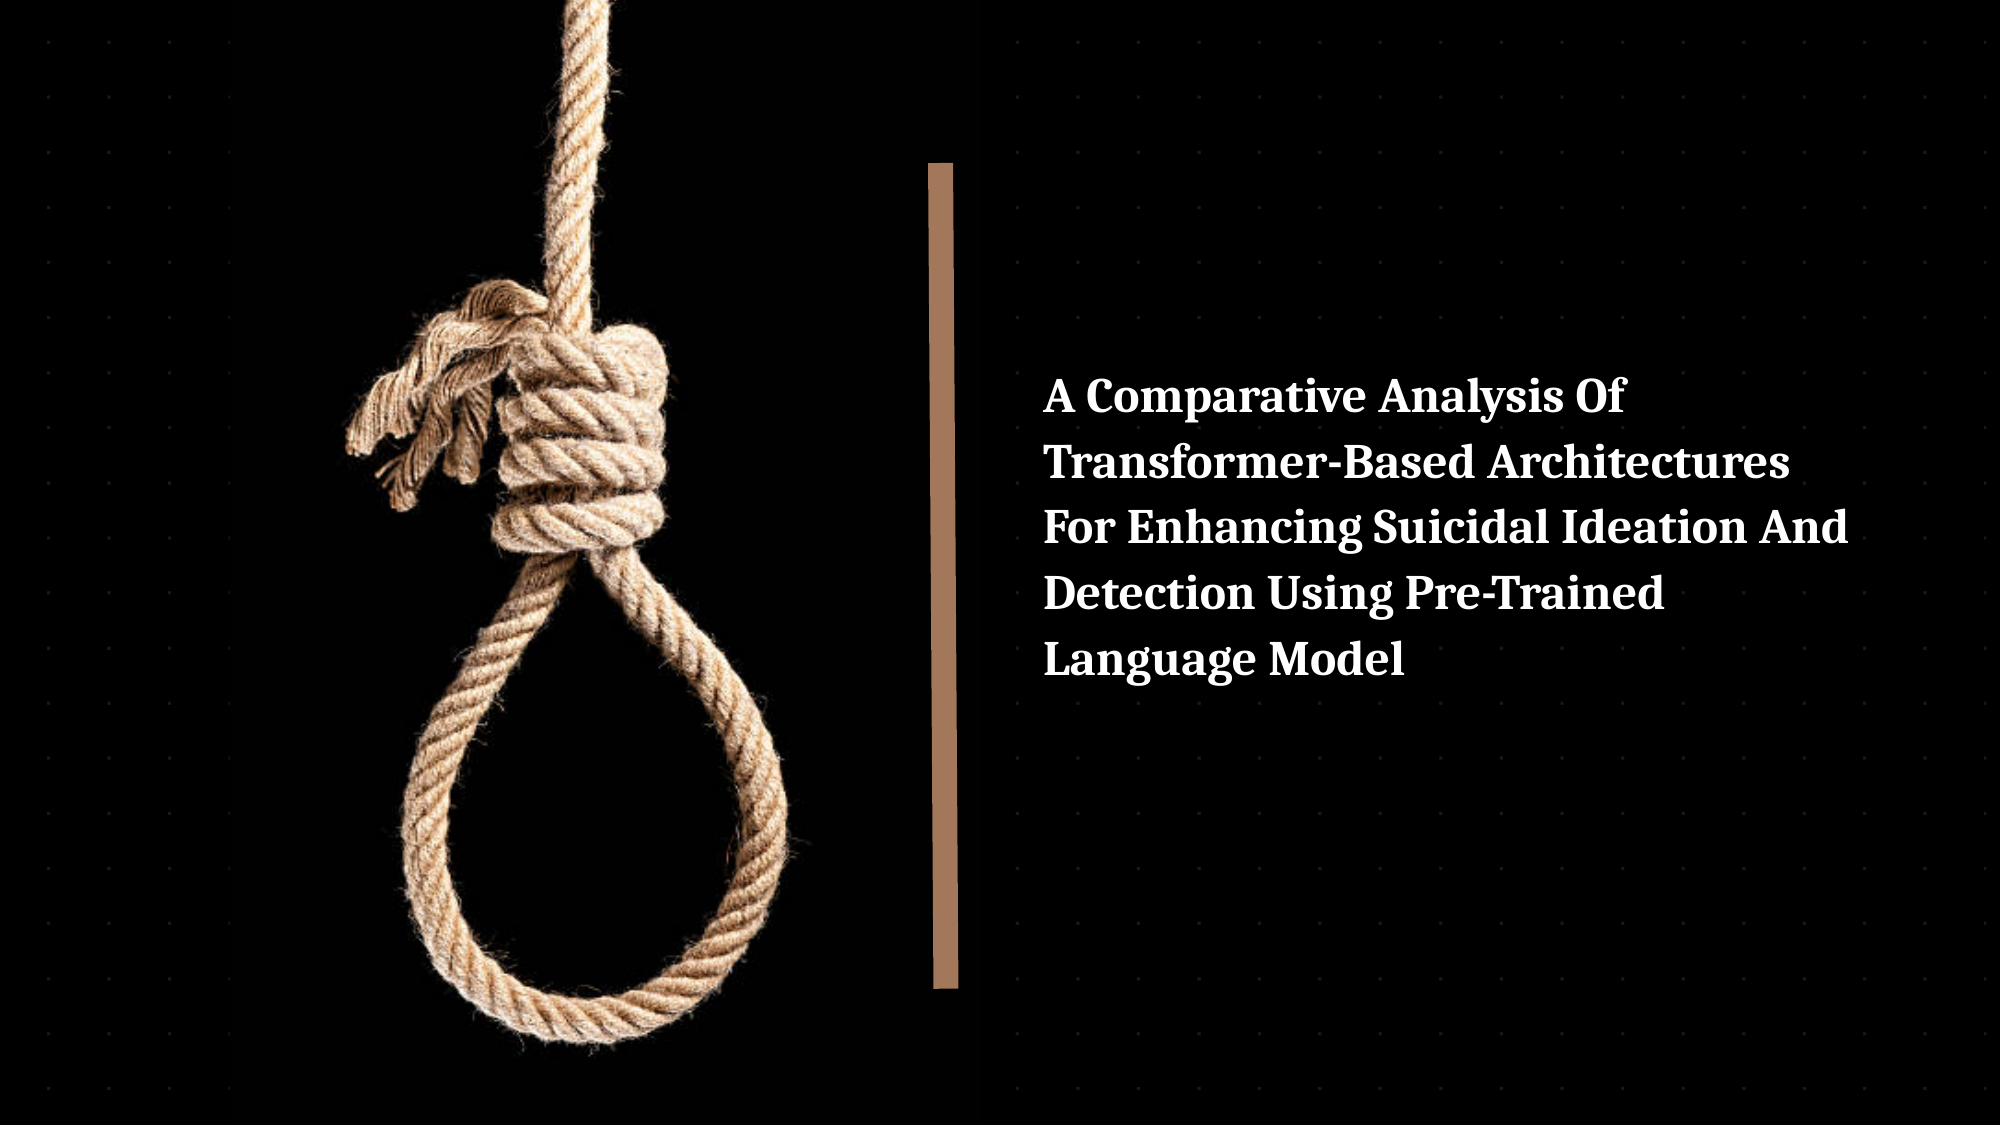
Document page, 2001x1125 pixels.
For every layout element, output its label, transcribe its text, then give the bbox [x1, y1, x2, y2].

picture [0, 0, 1987, 1125]
title A Comparative Analysis Of Transformer-Based Architectures For Enhancing Suicidal Ideation And Detection Using Pre-Trained Language Model [1028, 352, 1880, 703]
